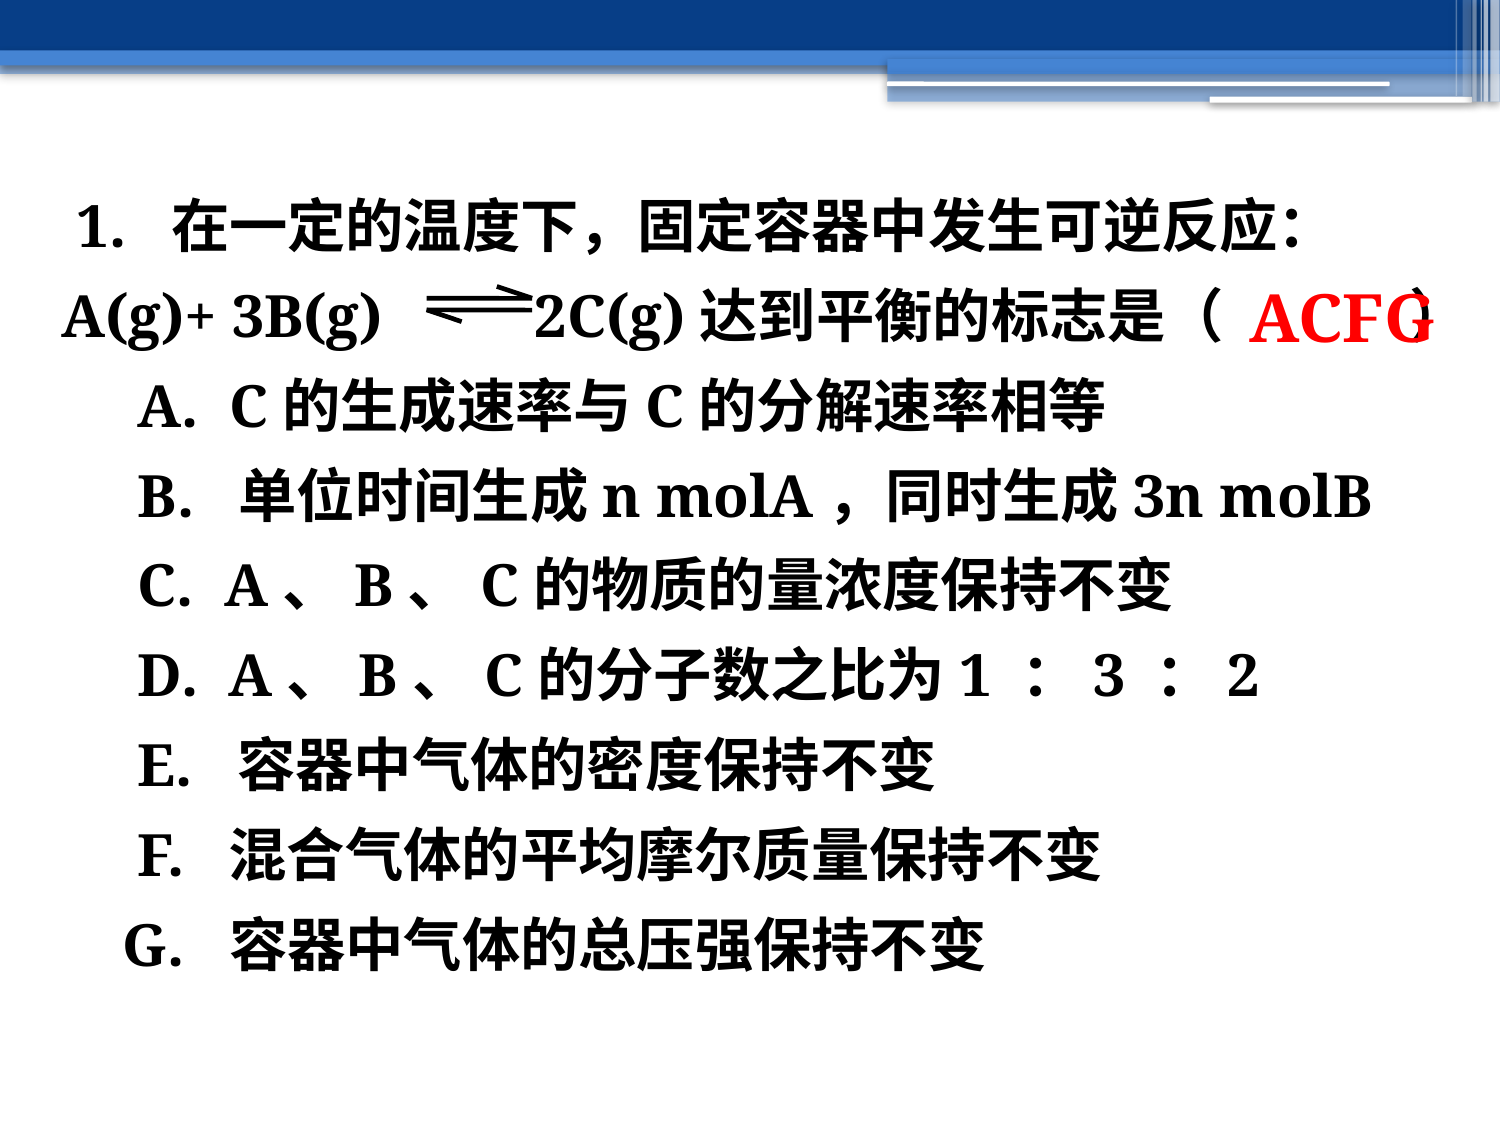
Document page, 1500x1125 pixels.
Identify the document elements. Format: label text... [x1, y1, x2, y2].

text_box 1. 在一定的温度下，固定容器中发生可逆反应： A(g)+ 3B(g) 2C(g)达到平衡的标志是（ ） A. C的生成速率与C的分解速率相等 B. 单位时间生成n molA，同时生成3n molB C. A、B、C的物质的量浓度保持不变 D. A、B、C的分子数之比为1 ：3 ：2 E. 容器中气体的密度保持不变 F. 混合气体的平均摩尔质量保持不变 G. 容器中气体的总压强保持不变 [46, 167, 1500, 986]
text_box ACFG [1234, 268, 1483, 363]
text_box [426, 286, 533, 322]
